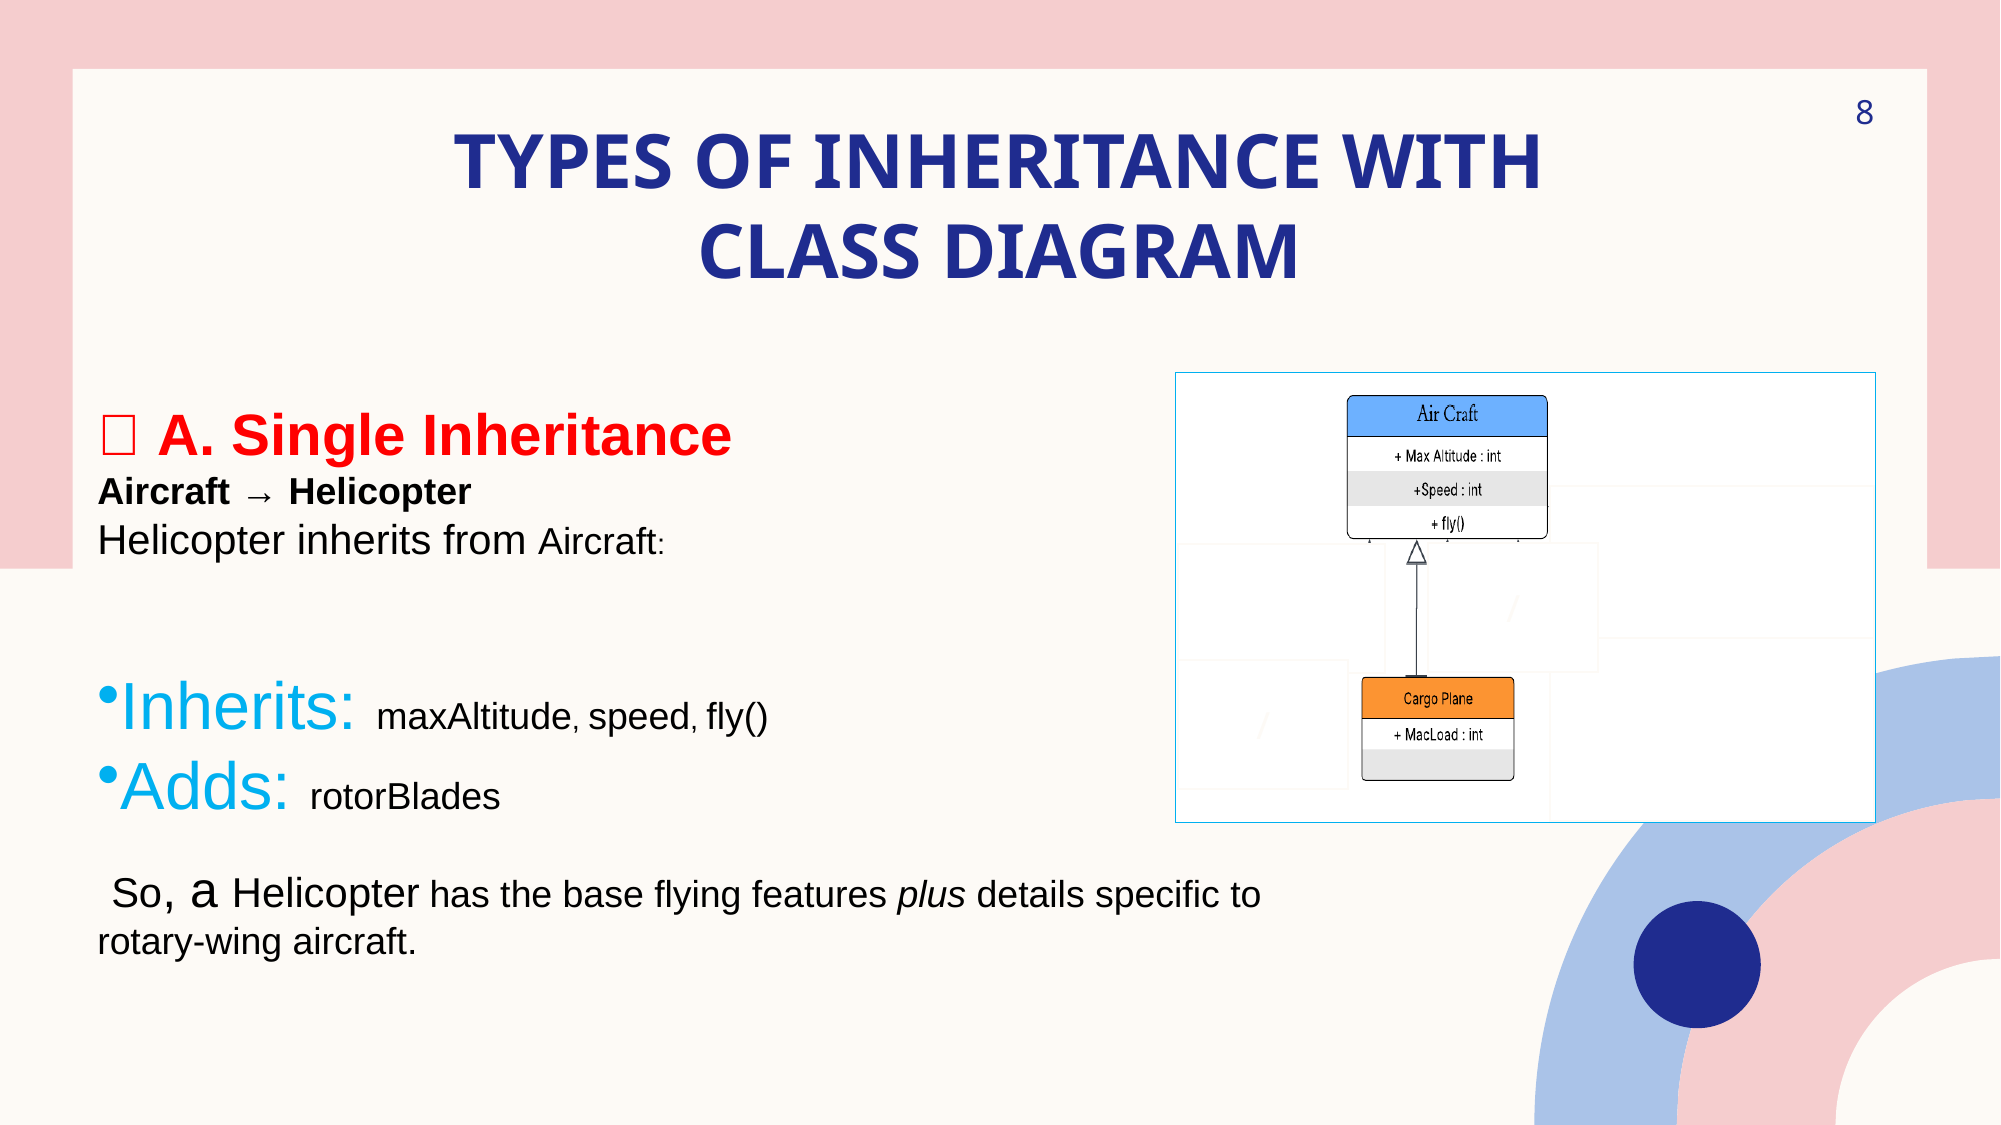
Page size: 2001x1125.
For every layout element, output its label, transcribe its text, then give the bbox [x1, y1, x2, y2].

picture [1177, 374, 1874, 821]
title Types of Inheritance with class diagram [374, 82, 1626, 294]
slide_number 8 [1699, 75, 1875, 153]
list 🔹 A. Single Inheritance Aircraft → Helicopter Helicopter inherits from Aircraft: Inherits: maxAltitude, speed, fly() Adds: rotorBlades So, a Helicopter has the base flying features plus details specific to rotary-wing aircraft. [82, 353, 1351, 1007]
